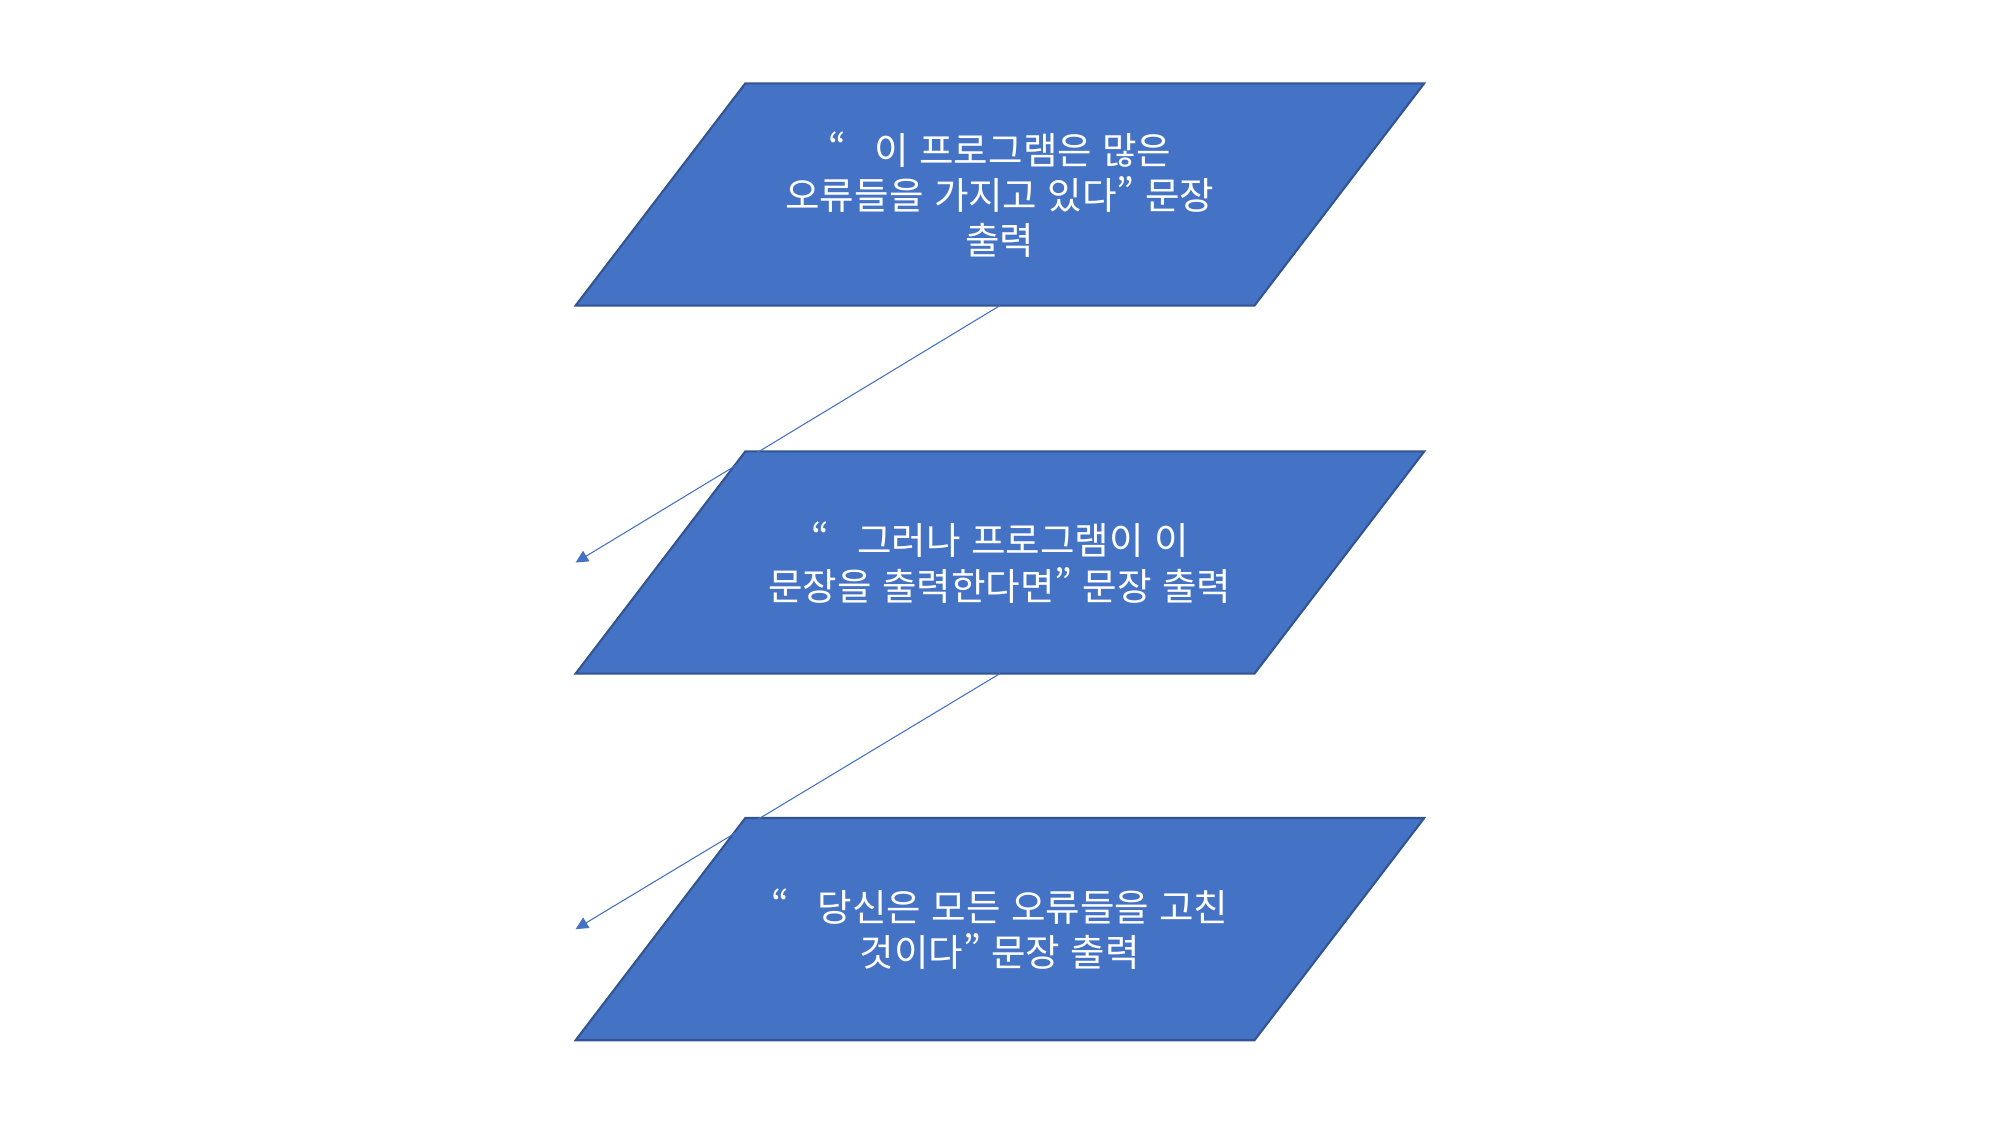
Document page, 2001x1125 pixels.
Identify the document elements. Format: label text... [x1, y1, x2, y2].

text_box “그러나 프로그램이 이 문장을 출력한다면” 문장 출력 [573, 450, 1427, 675]
text_box “당신은 모든 오류들을 고친 것이다” 문장 출력 [573, 816, 1427, 1042]
text_box “이 프로그램은 많은 오류들을 가지고 있다” 문장 출력 [573, 82, 1427, 307]
